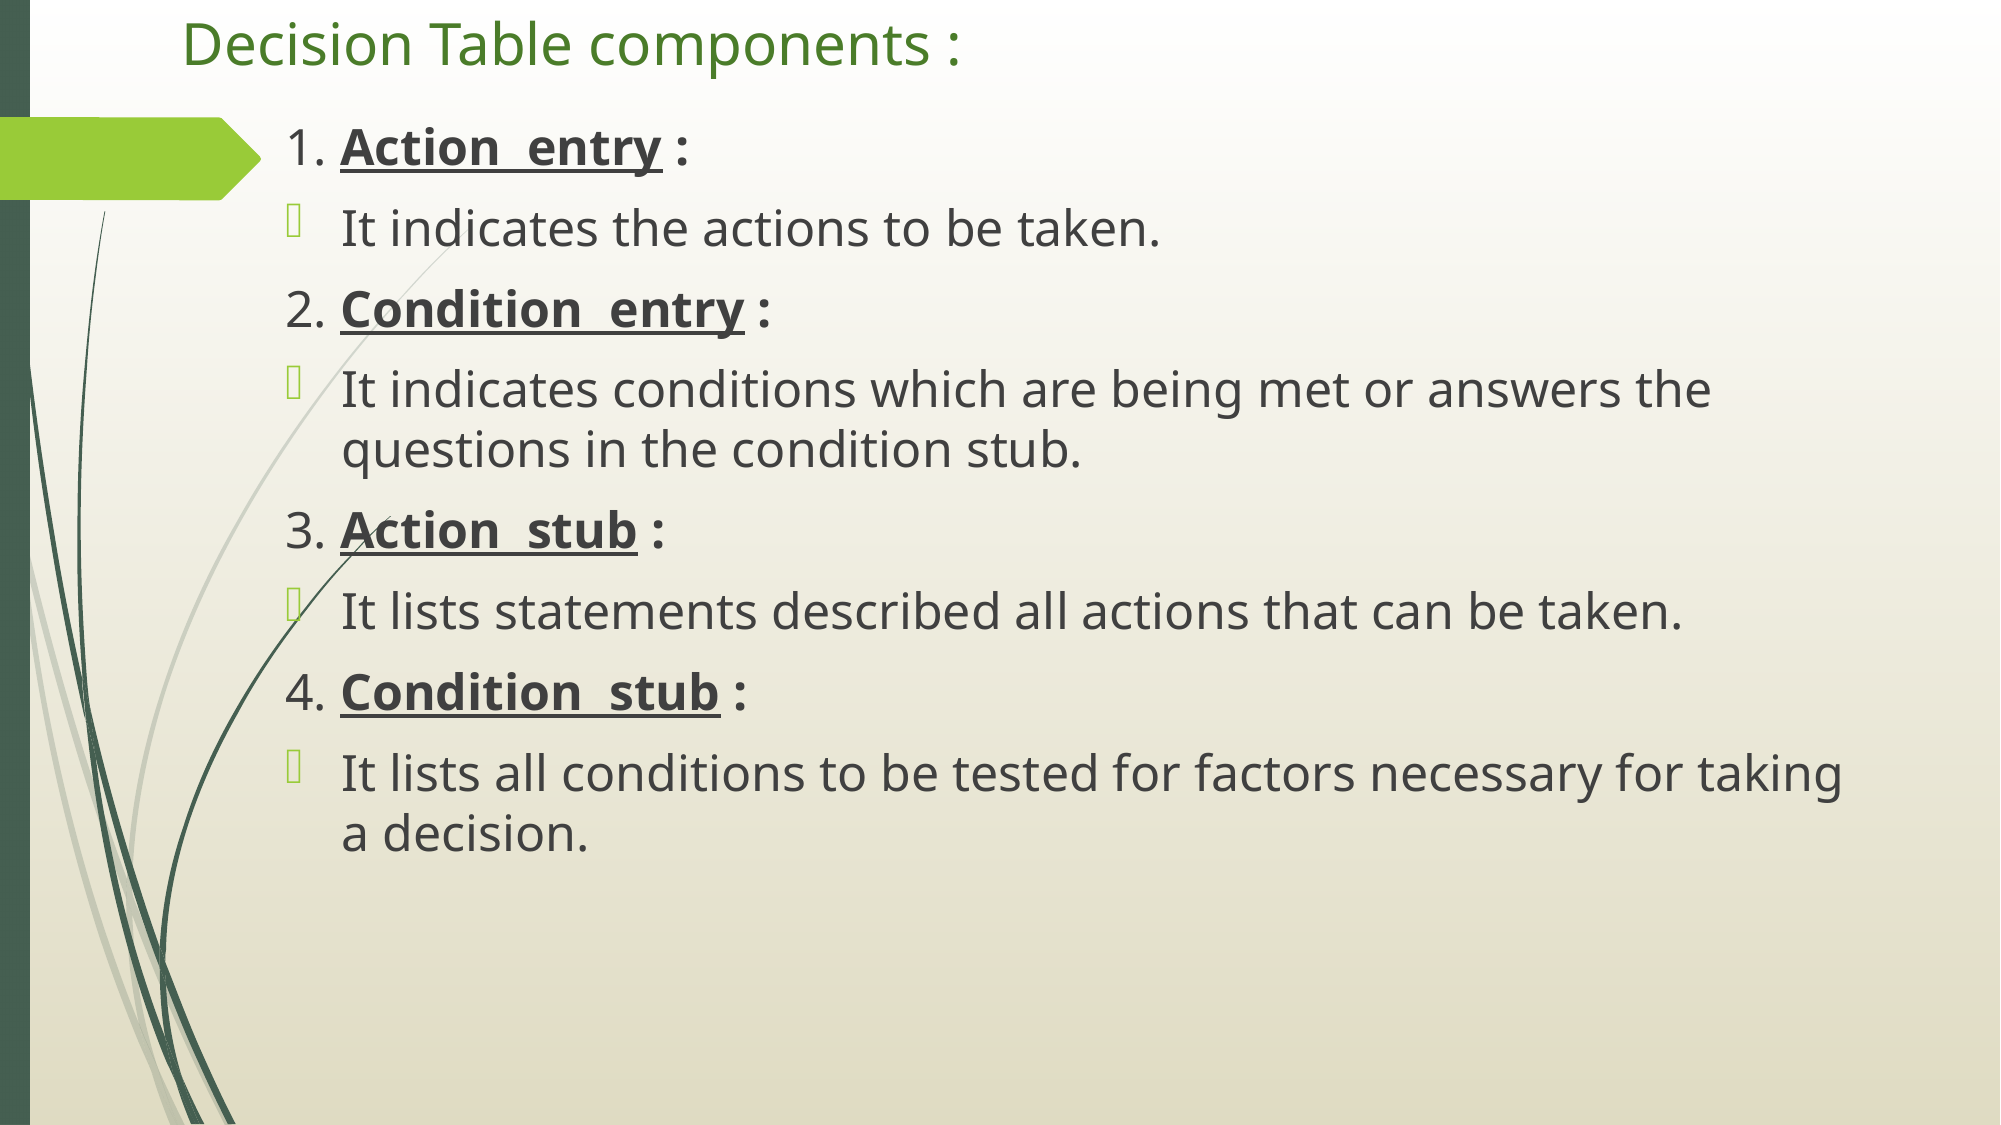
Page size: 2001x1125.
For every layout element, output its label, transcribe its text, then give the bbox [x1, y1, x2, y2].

title Decision Table components : [166, 0, 1888, 104]
list 1. Action entry : It indicates the actions to be taken. 2. Condition entry : It indicates conditions which are being met or answers the questions in the condition stub. 3. Action stub : It lists statements described all actions that can be taken. 4. Condition stub : It lists all conditions to be tested for factors necessary for taking a decision. [270, 107, 1888, 1091]
